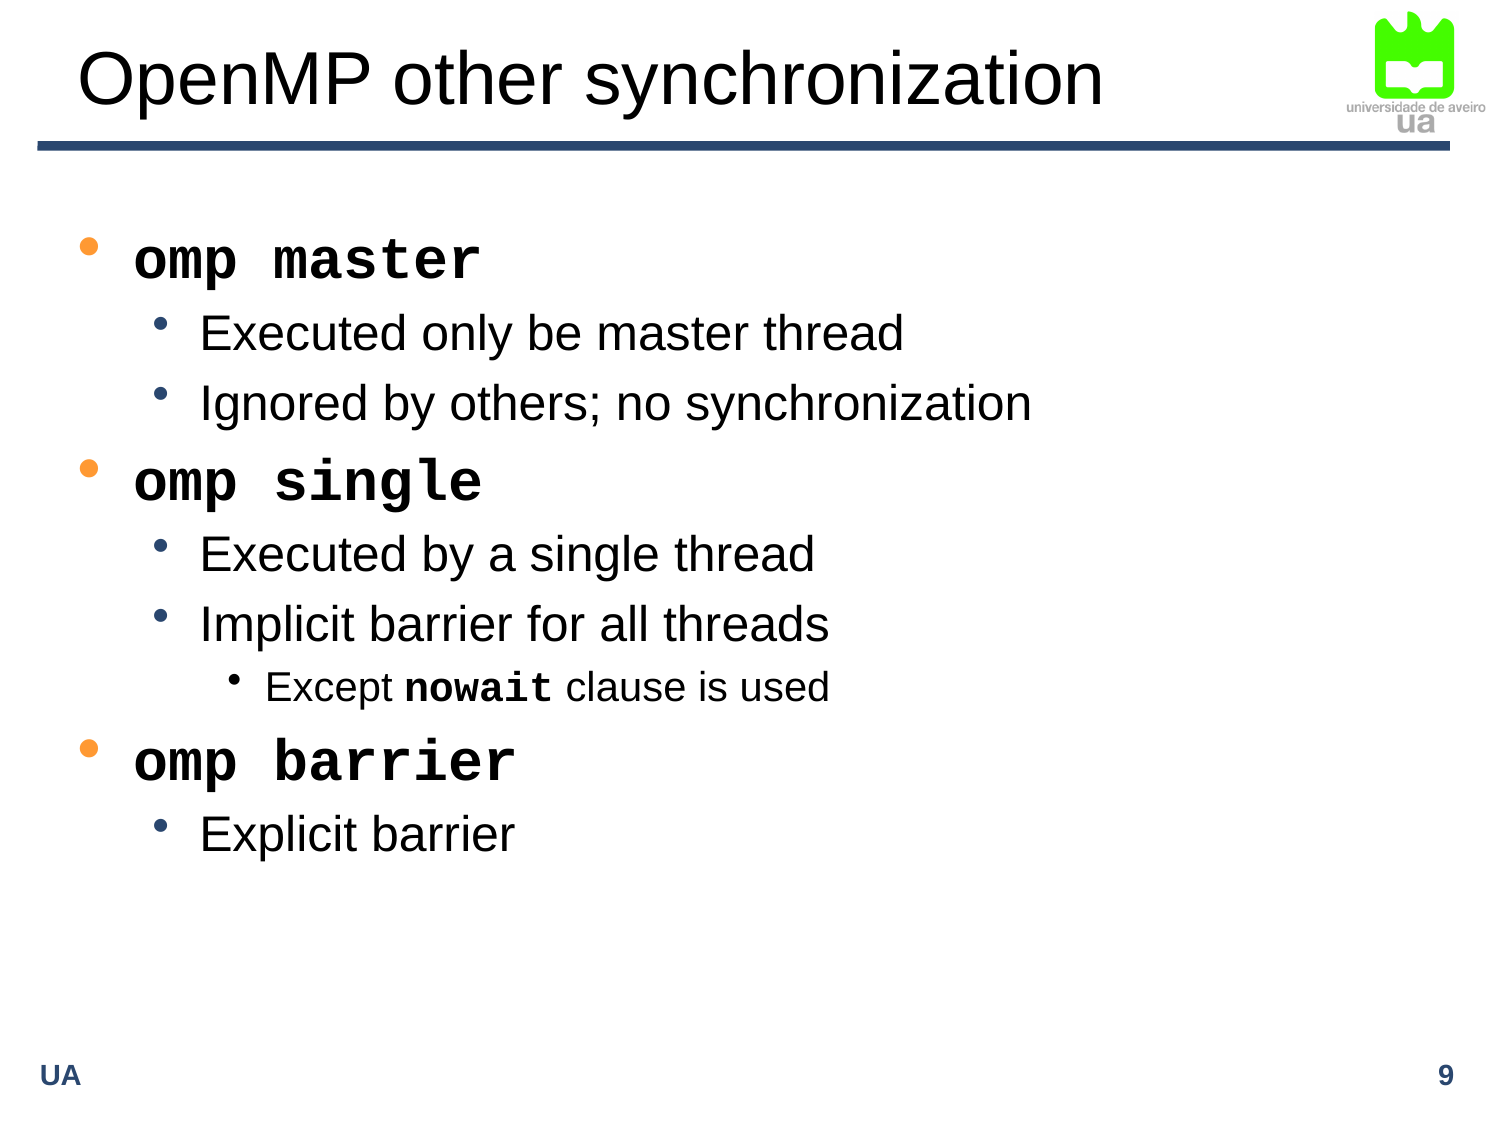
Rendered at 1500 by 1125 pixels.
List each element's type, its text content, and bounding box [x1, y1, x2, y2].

list omp master Executed only be master thread Ignored by others; no synchronization omp single Executed by a single thread Implicit barrier for all threads Except nowait clause is used omp barrier Explicit barrier [62, 212, 1413, 955]
picture [1375, 100, 1486, 134]
title OpenMP other synchronization [62, 24, 1375, 125]
picture [1374, 11, 1459, 99]
